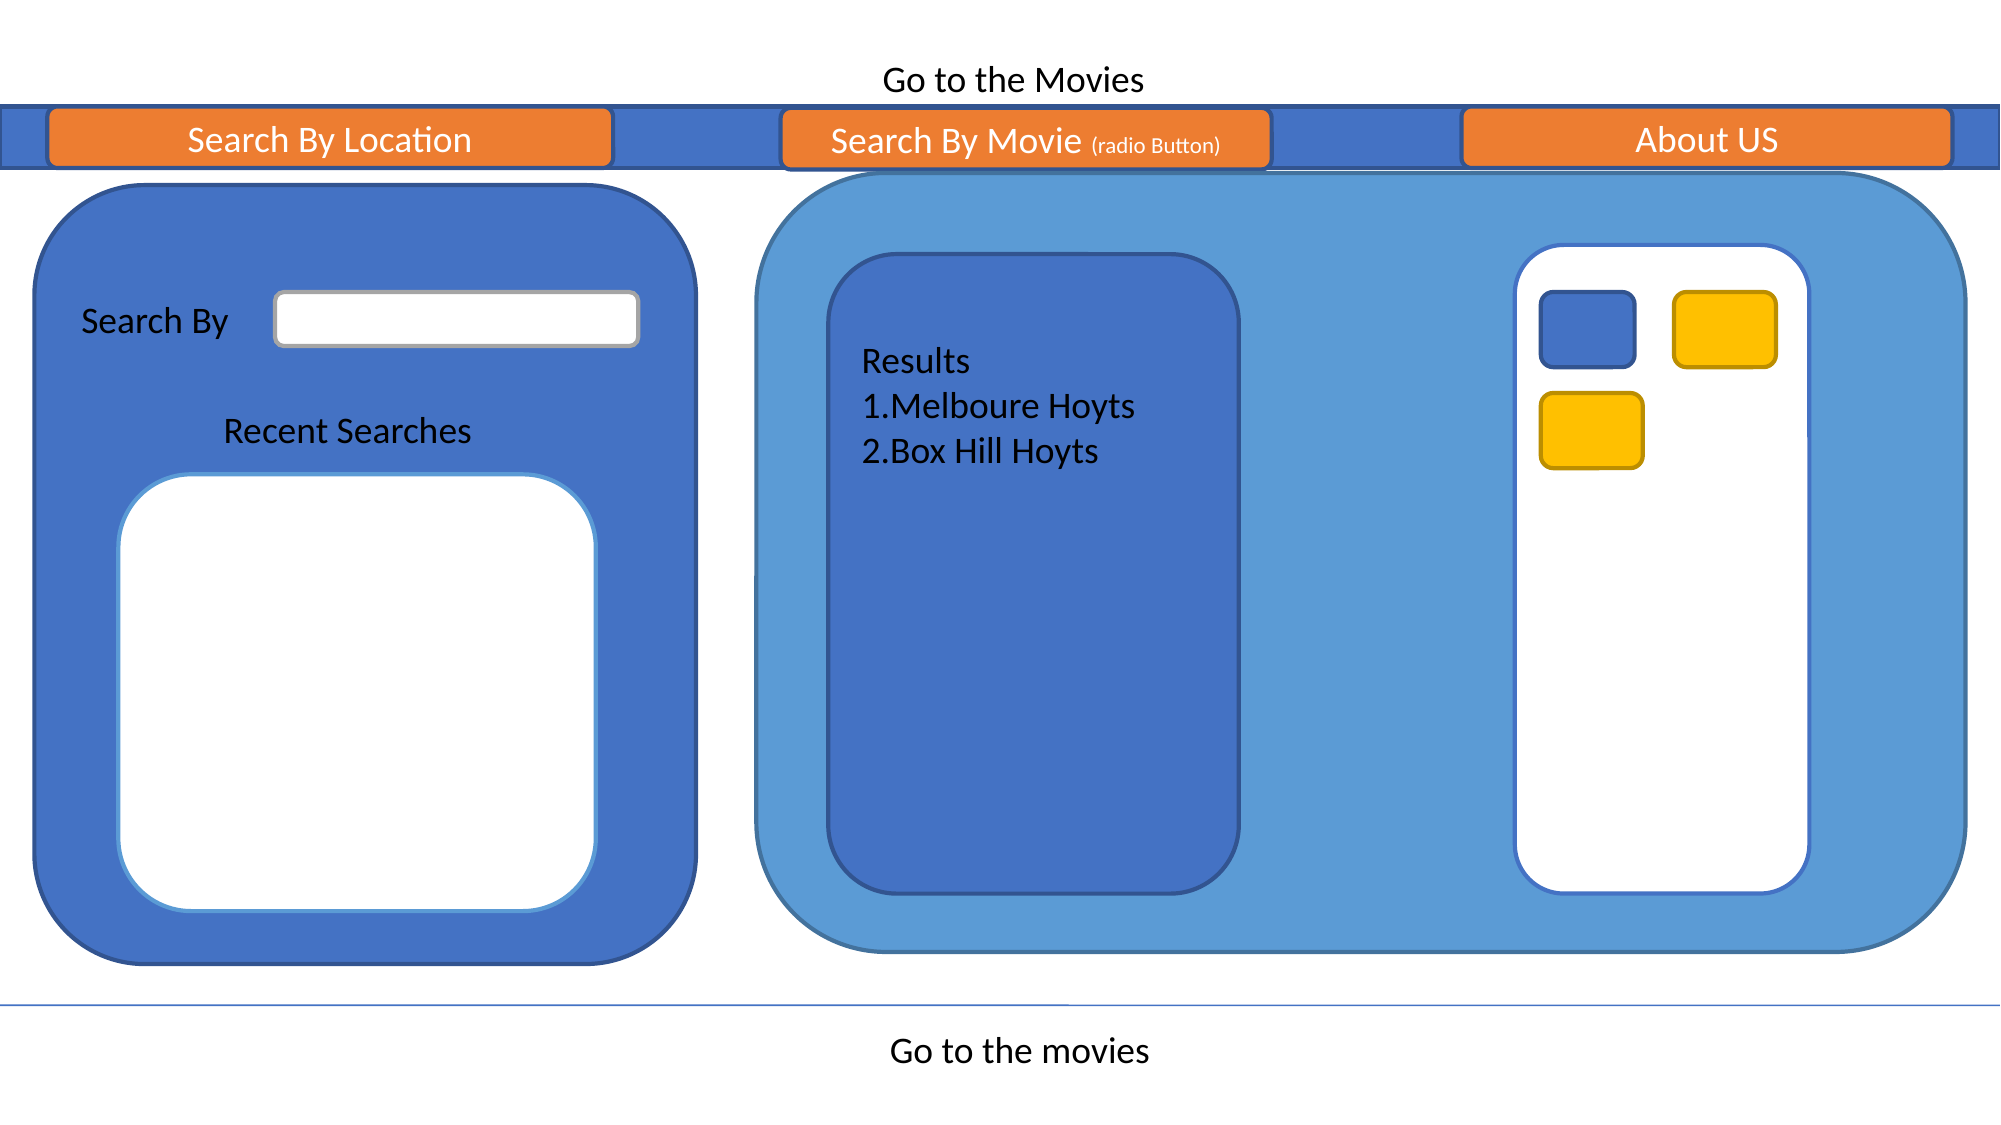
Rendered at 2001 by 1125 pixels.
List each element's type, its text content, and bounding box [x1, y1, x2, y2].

text_box [1538, 289, 1637, 370]
text_box Go to the Movies [613, 0, 1414, 104]
text_box [754, 170, 1968, 955]
text_box Recent Searches [208, 398, 522, 459]
text_box About US [1459, 104, 1955, 171]
text_box [1538, 390, 1645, 471]
text_box [826, 251, 1241, 896]
text_box [1512, 242, 1812, 896]
text_box Search By Movie (radio Button) [778, 105, 1274, 172]
text_box Search By Location [45, 104, 616, 171]
text_box [1947, 104, 2000, 170]
text_box [32, 182, 699, 967]
text_box [1671, 289, 1779, 370]
text_box [0, 104, 53, 170]
text_box Results 1.Melboure Hoyts 2.Box Hill Hoyts [846, 328, 1155, 478]
text_box [116, 472, 598, 914]
text_box [607, 104, 1467, 170]
text_box Go to the movies [875, 1018, 1178, 1079]
text_box [283, 289, 641, 349]
text_box Search By [66, 288, 288, 348]
